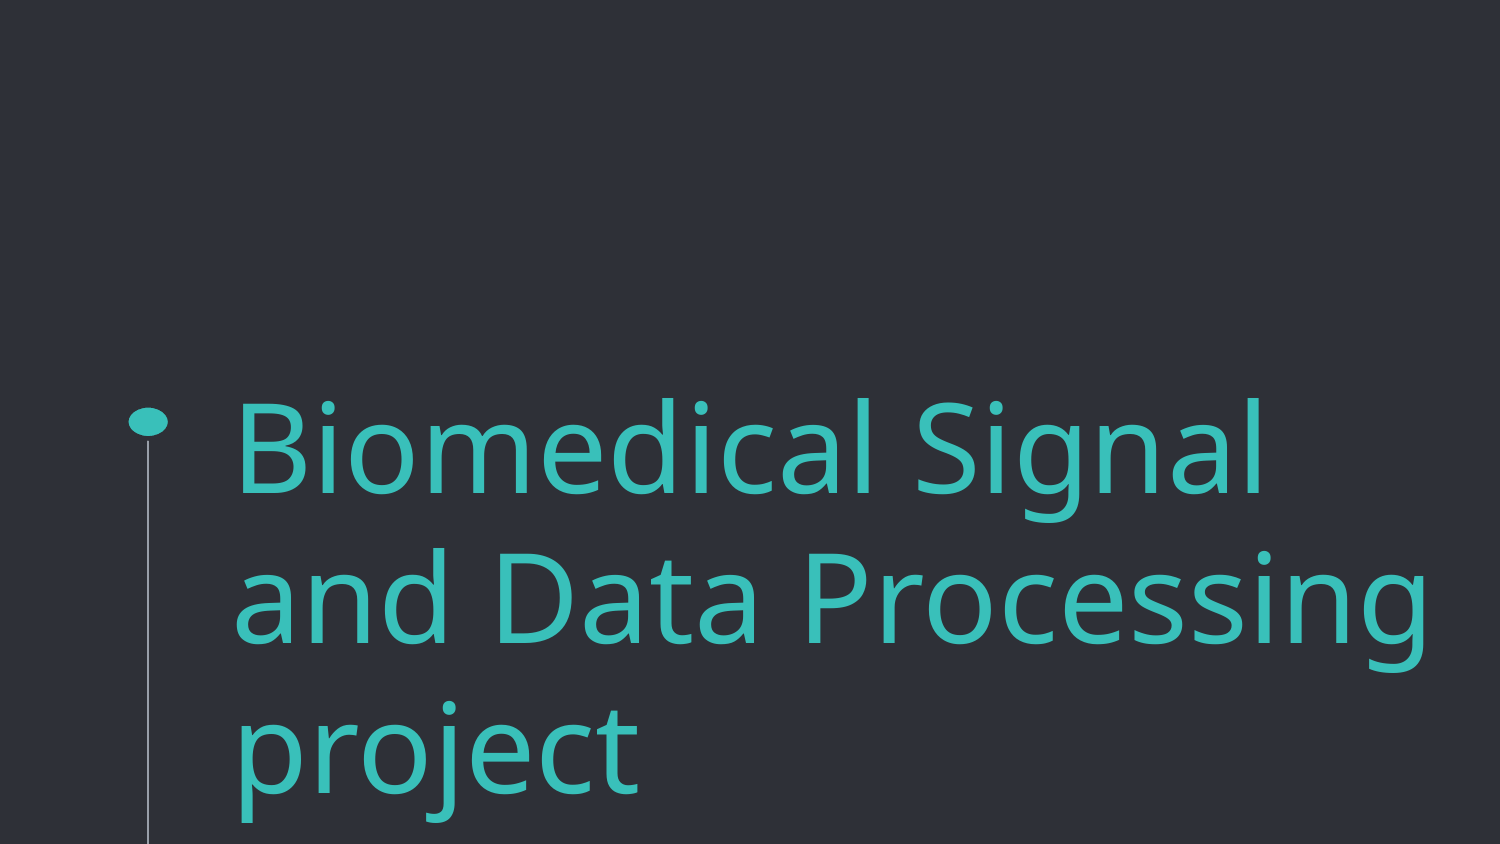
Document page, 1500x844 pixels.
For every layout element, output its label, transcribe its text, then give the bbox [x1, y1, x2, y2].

title Biomedical Signal and Data Processing project [216, 353, 1470, 545]
